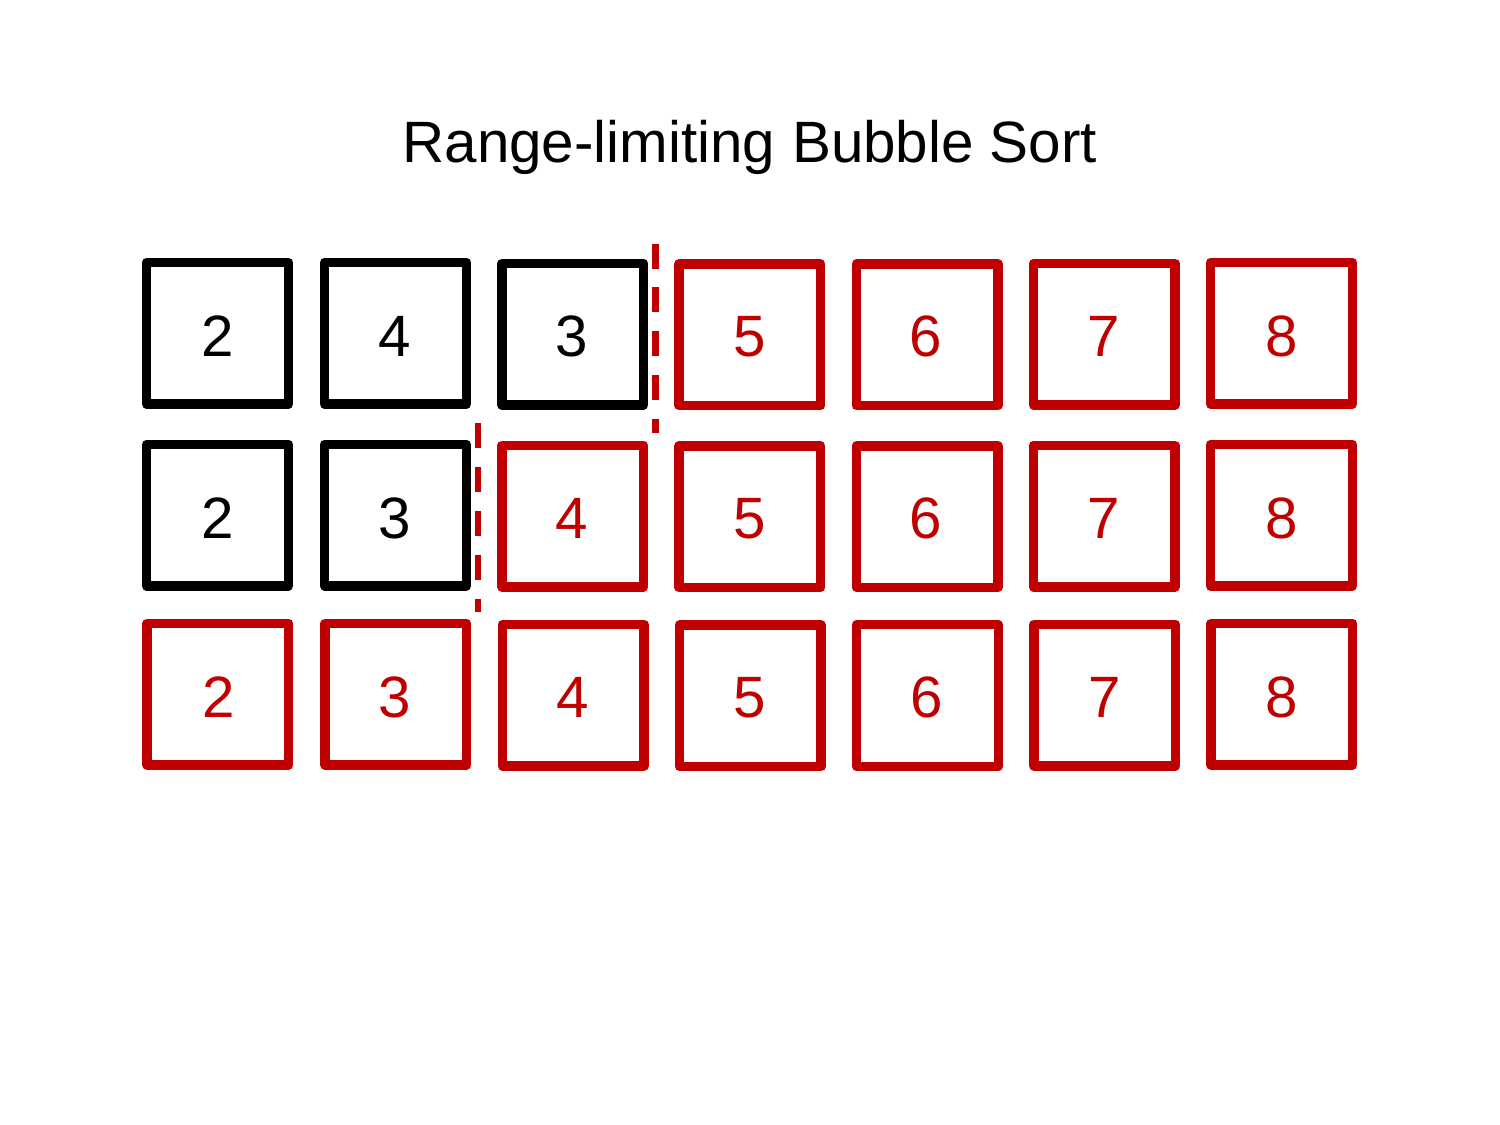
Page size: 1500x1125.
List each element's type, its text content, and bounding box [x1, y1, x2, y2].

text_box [660, 262, 1353, 407]
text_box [146, 262, 651, 407]
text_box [482, 444, 1353, 588]
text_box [146, 623, 1354, 767]
title Range-limiting Bubble Sort [74, 44, 1426, 233]
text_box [146, 444, 473, 588]
